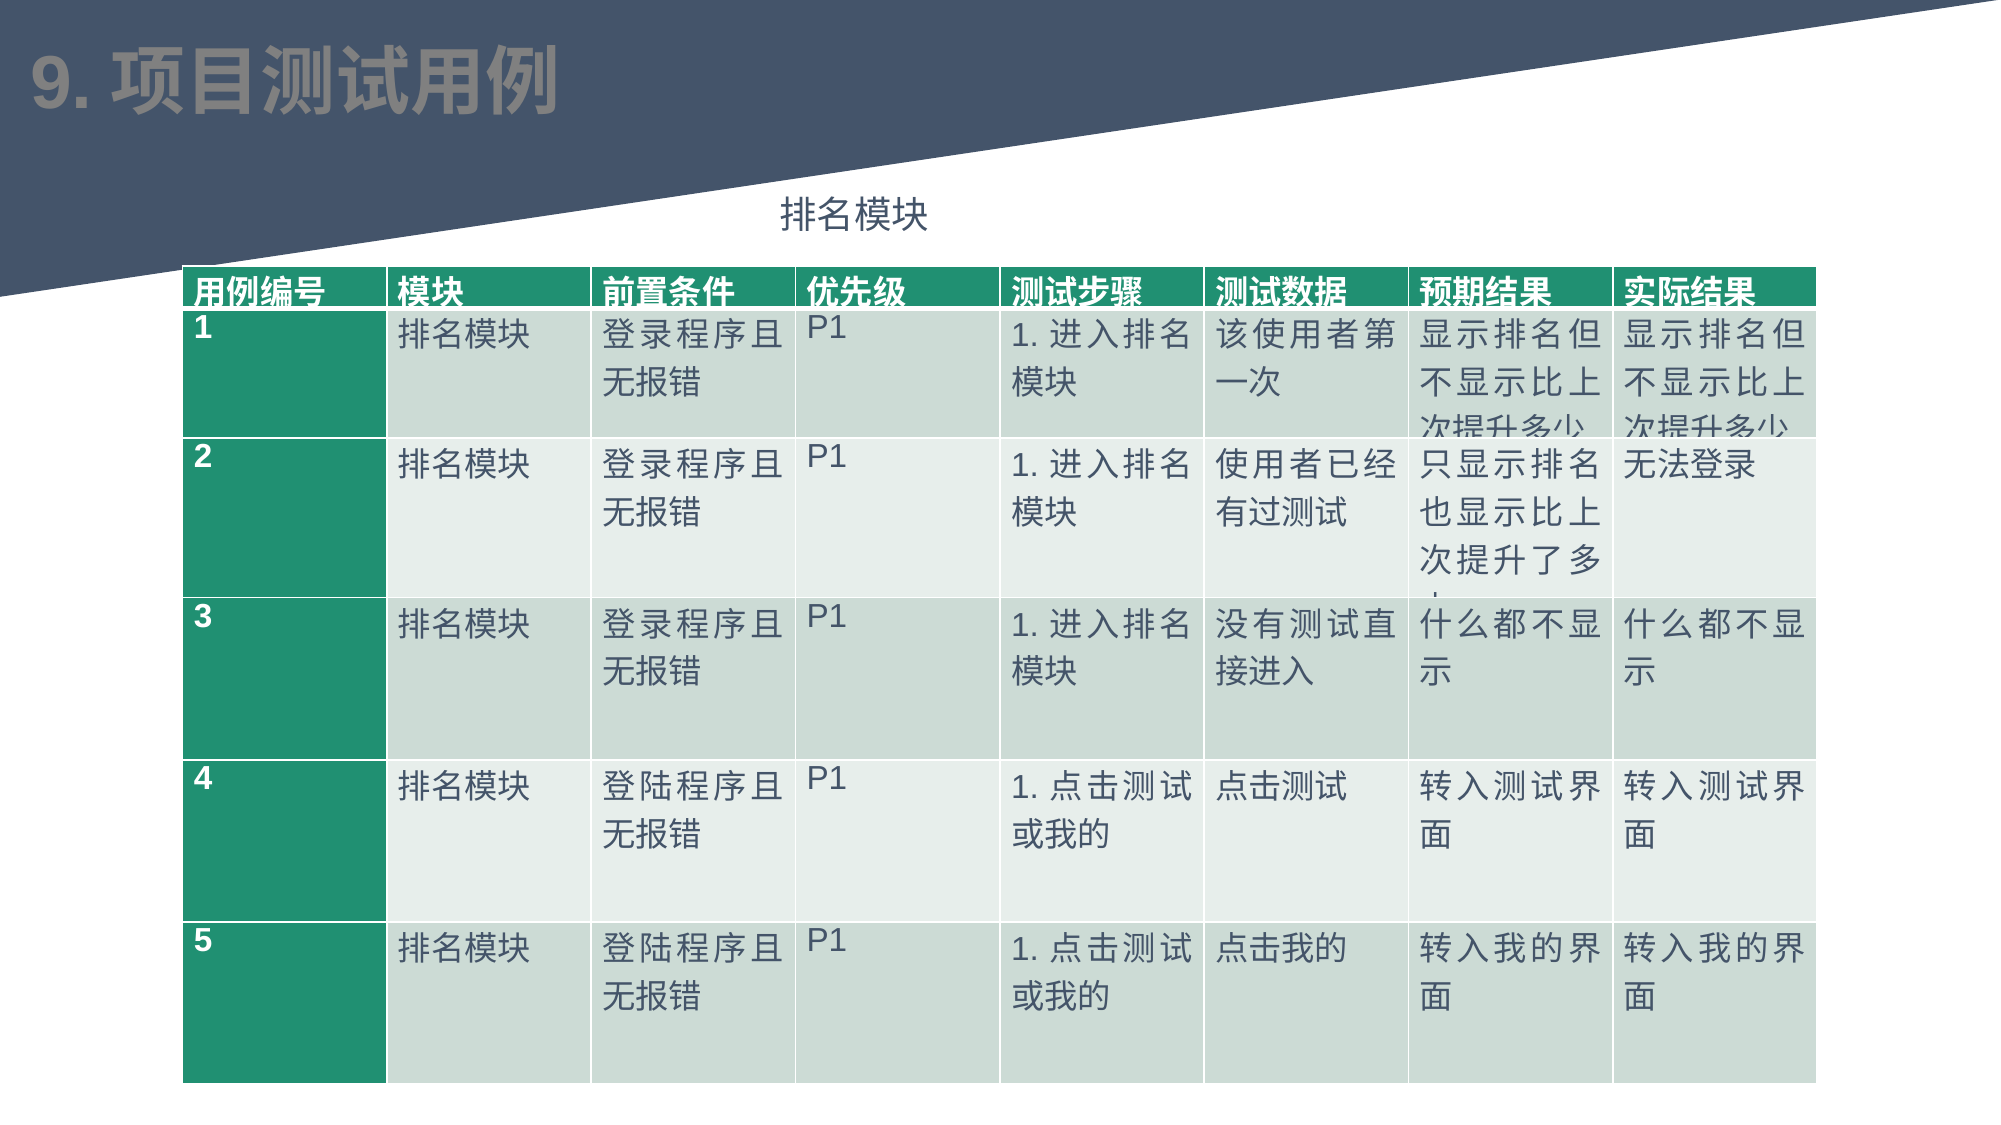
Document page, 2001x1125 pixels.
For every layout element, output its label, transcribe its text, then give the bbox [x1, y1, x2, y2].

table_cell P1 [796, 311, 999, 437]
text_box 排名模块 [764, 183, 945, 244]
table_cell 2 [183, 439, 386, 597]
table_cell 转入我的界面 [1614, 923, 1816, 1083]
table_header 用例编号 [183, 267, 386, 306]
table_cell 登陆程序且无报错 [592, 761, 795, 921]
table_cell 5 [183, 923, 386, 1083]
table_cell 1.进入排名模块 [1001, 598, 1203, 759]
table_cell 显示排名但不显示比上次提升多少 [1409, 311, 1612, 437]
table_header 优先级 [796, 267, 999, 306]
table_cell 转入测试界面 [1409, 761, 1612, 921]
table_cell 只显示排名也显示比上次提升了多少 [1409, 439, 1612, 597]
table_cell P1 [796, 598, 999, 759]
table_cell 点击我的 [1205, 923, 1408, 1083]
table_cell 使用者已经有过测试 [1205, 439, 1408, 597]
table_cell 排名模块 [388, 439, 590, 597]
table_header 前置条件 [592, 267, 795, 306]
table_header 实际结果 [1614, 267, 1816, 306]
table_cell 无法登录 [1614, 439, 1816, 597]
table_header 预期结果 [1409, 267, 1612, 306]
table_cell 排名模块 [388, 923, 590, 1083]
table_cell P1 [796, 761, 999, 921]
table_cell 1.进入排名模块 [1001, 439, 1203, 597]
text_box [0, 0, 1998, 297]
table_cell 登录程序且无报错 [592, 598, 795, 759]
table_cell P1 [796, 439, 999, 597]
table_cell 4 [183, 761, 386, 921]
table_cell 显示排名但不显示比上次提升多少 [1614, 311, 1816, 437]
table_cell 该使用者第一次 [1205, 311, 1408, 437]
table_cell 登录程序且无报错 [592, 311, 795, 437]
table_header 测试数据 [1205, 267, 1408, 306]
table_header 模块 [388, 267, 590, 306]
table_cell 没有测试直接进入 [1205, 598, 1408, 759]
table_cell 排名模块 [388, 311, 590, 437]
table_cell 1.点击测试或我的 [1001, 761, 1203, 921]
table_cell 转入测试界面 [1614, 761, 1816, 921]
table_cell 登陆程序且无报错 [592, 923, 795, 1083]
table_cell P1 [796, 923, 999, 1083]
table_cell 排名模块 [388, 598, 590, 759]
table_cell 登录程序且无报错 [592, 439, 795, 597]
table_cell 排名模块 [388, 761, 590, 921]
table_cell 1.进入排名模块 [1001, 311, 1203, 437]
table_cell 1 [183, 311, 386, 437]
table_cell 3 [183, 598, 386, 759]
text_box 9.项目测试用例 [15, 25, 1289, 131]
table_cell 转入我的界面 [1409, 923, 1612, 1083]
table_cell 什么都不显示 [1614, 598, 1816, 759]
table_cell 什么都不显示 [1409, 598, 1612, 759]
table_cell 1.点击测试或我的 [1001, 923, 1203, 1083]
table_cell 点击测试 [1205, 761, 1408, 921]
table_header 测试步骤 [1001, 267, 1203, 306]
